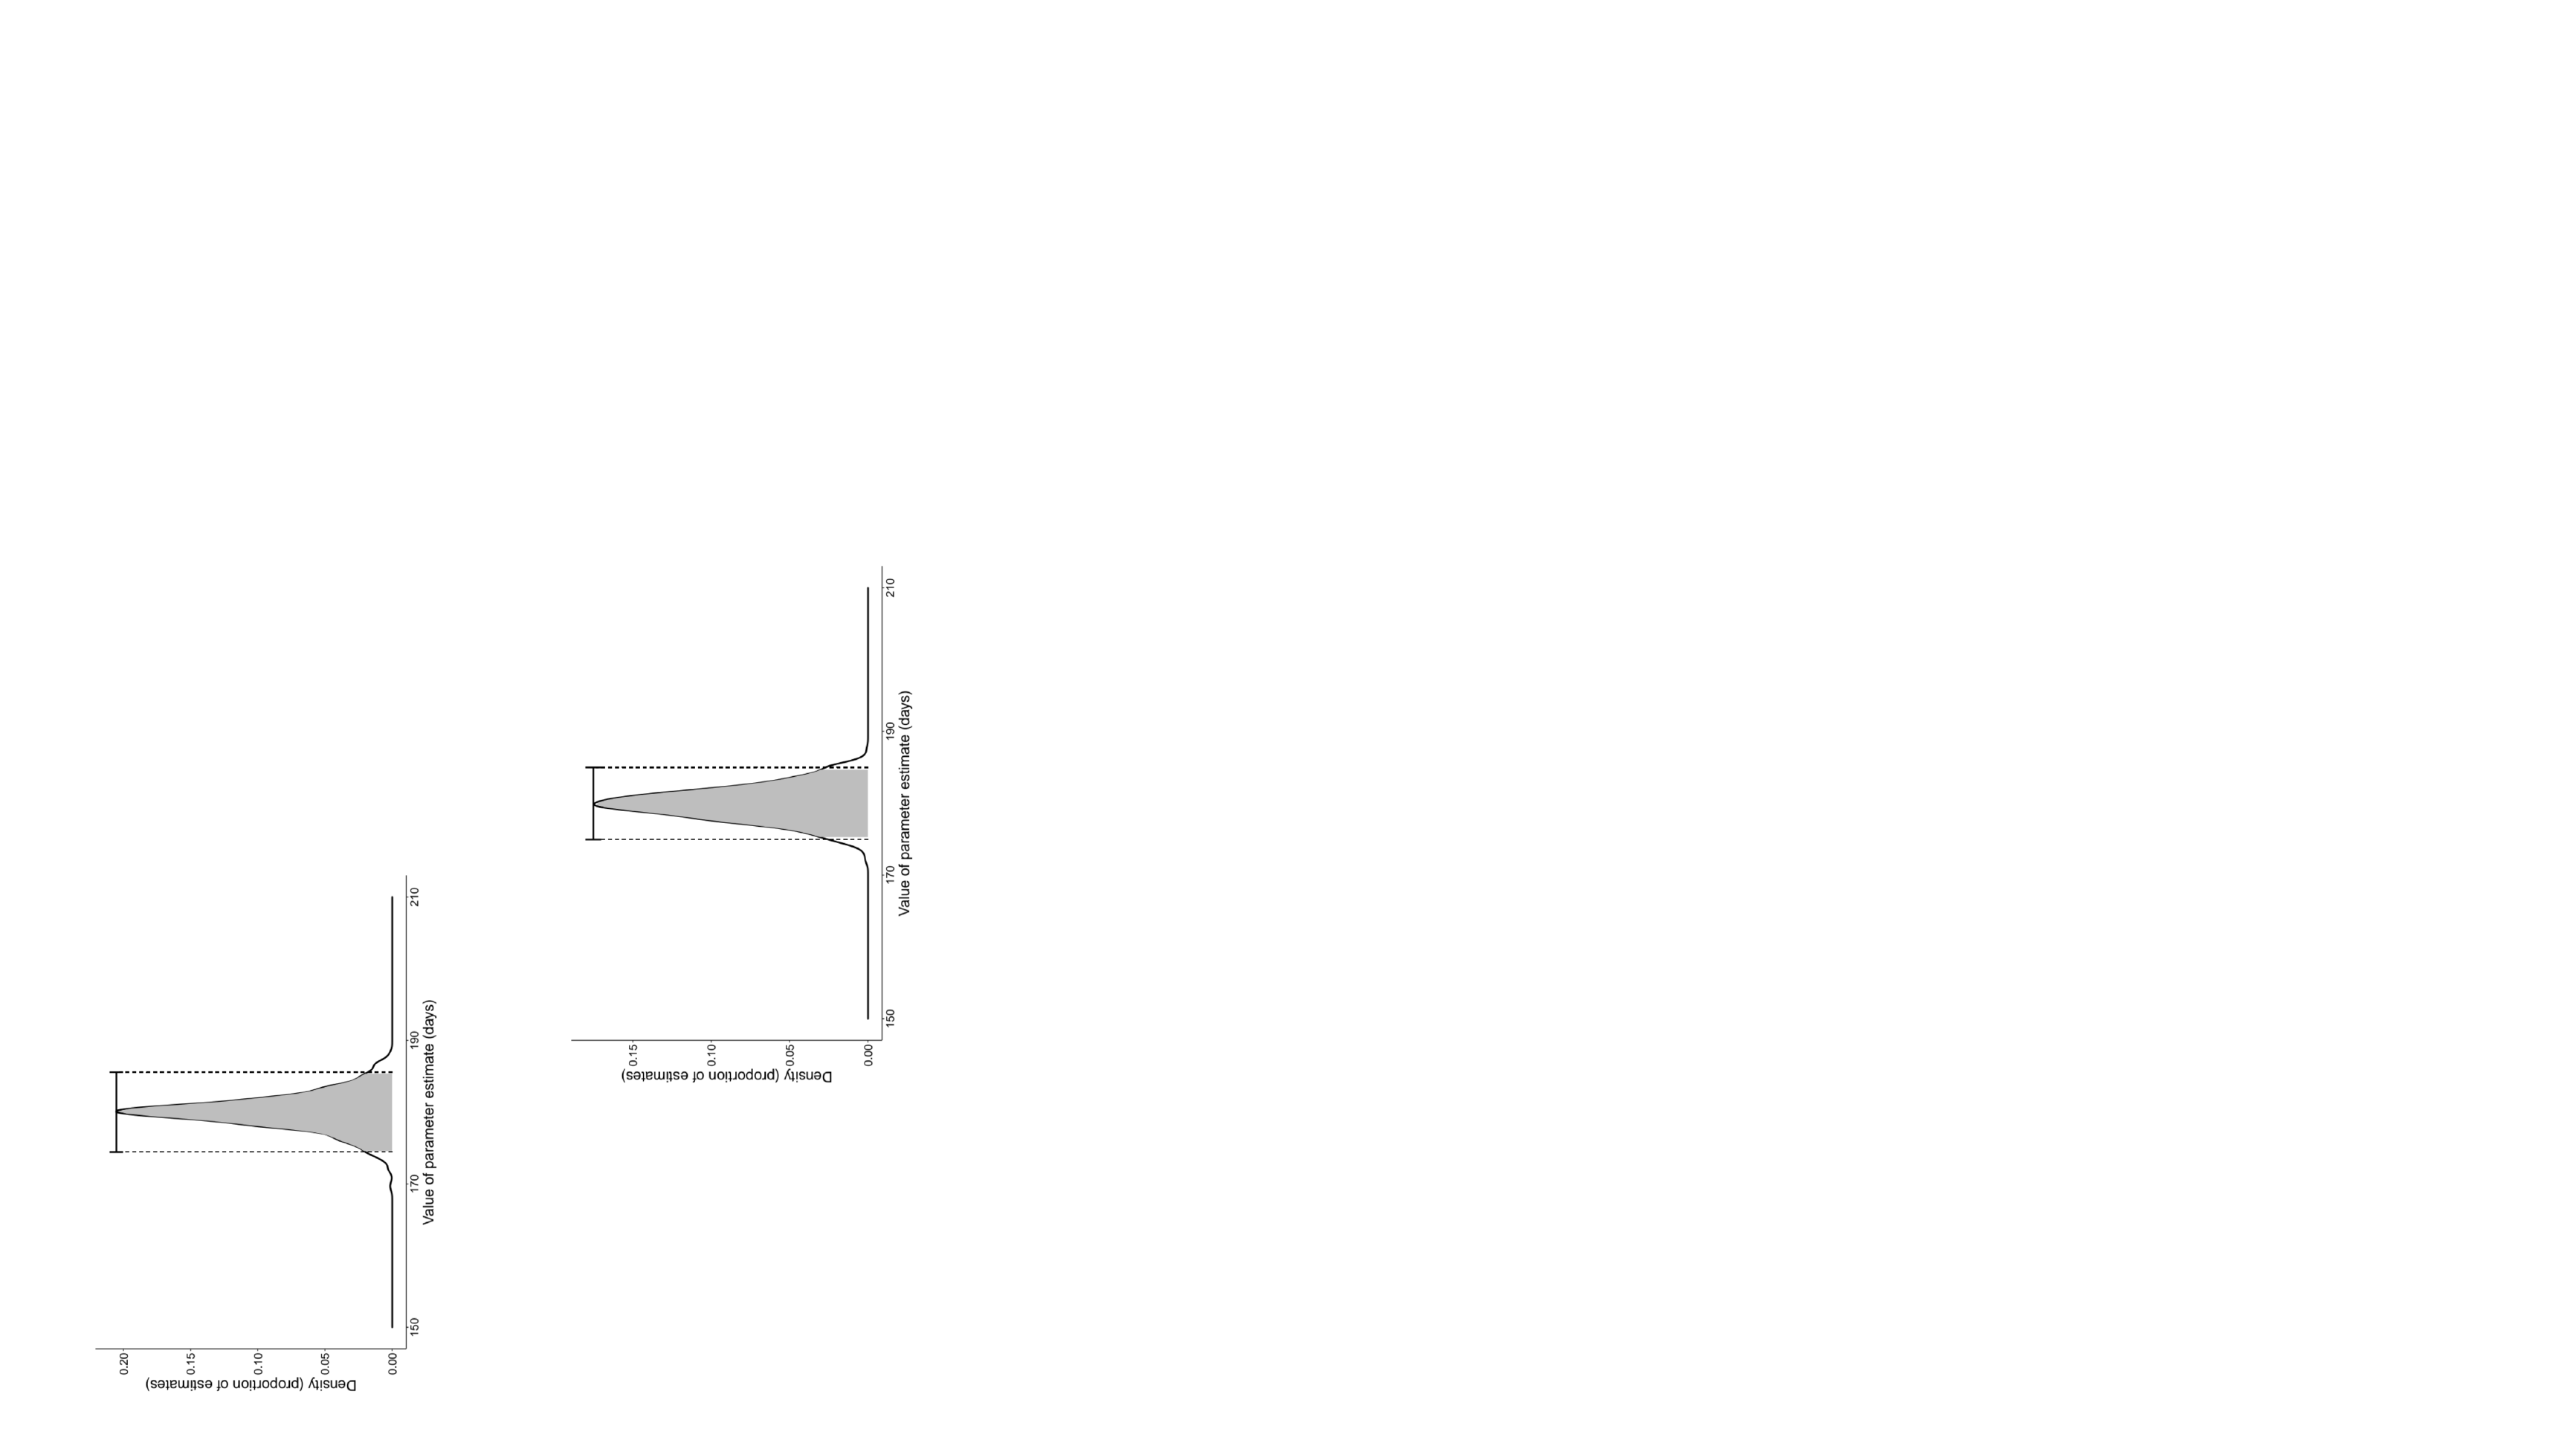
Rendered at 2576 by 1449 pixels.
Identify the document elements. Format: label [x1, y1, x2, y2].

picture [3, 650, 1002, 1308]
